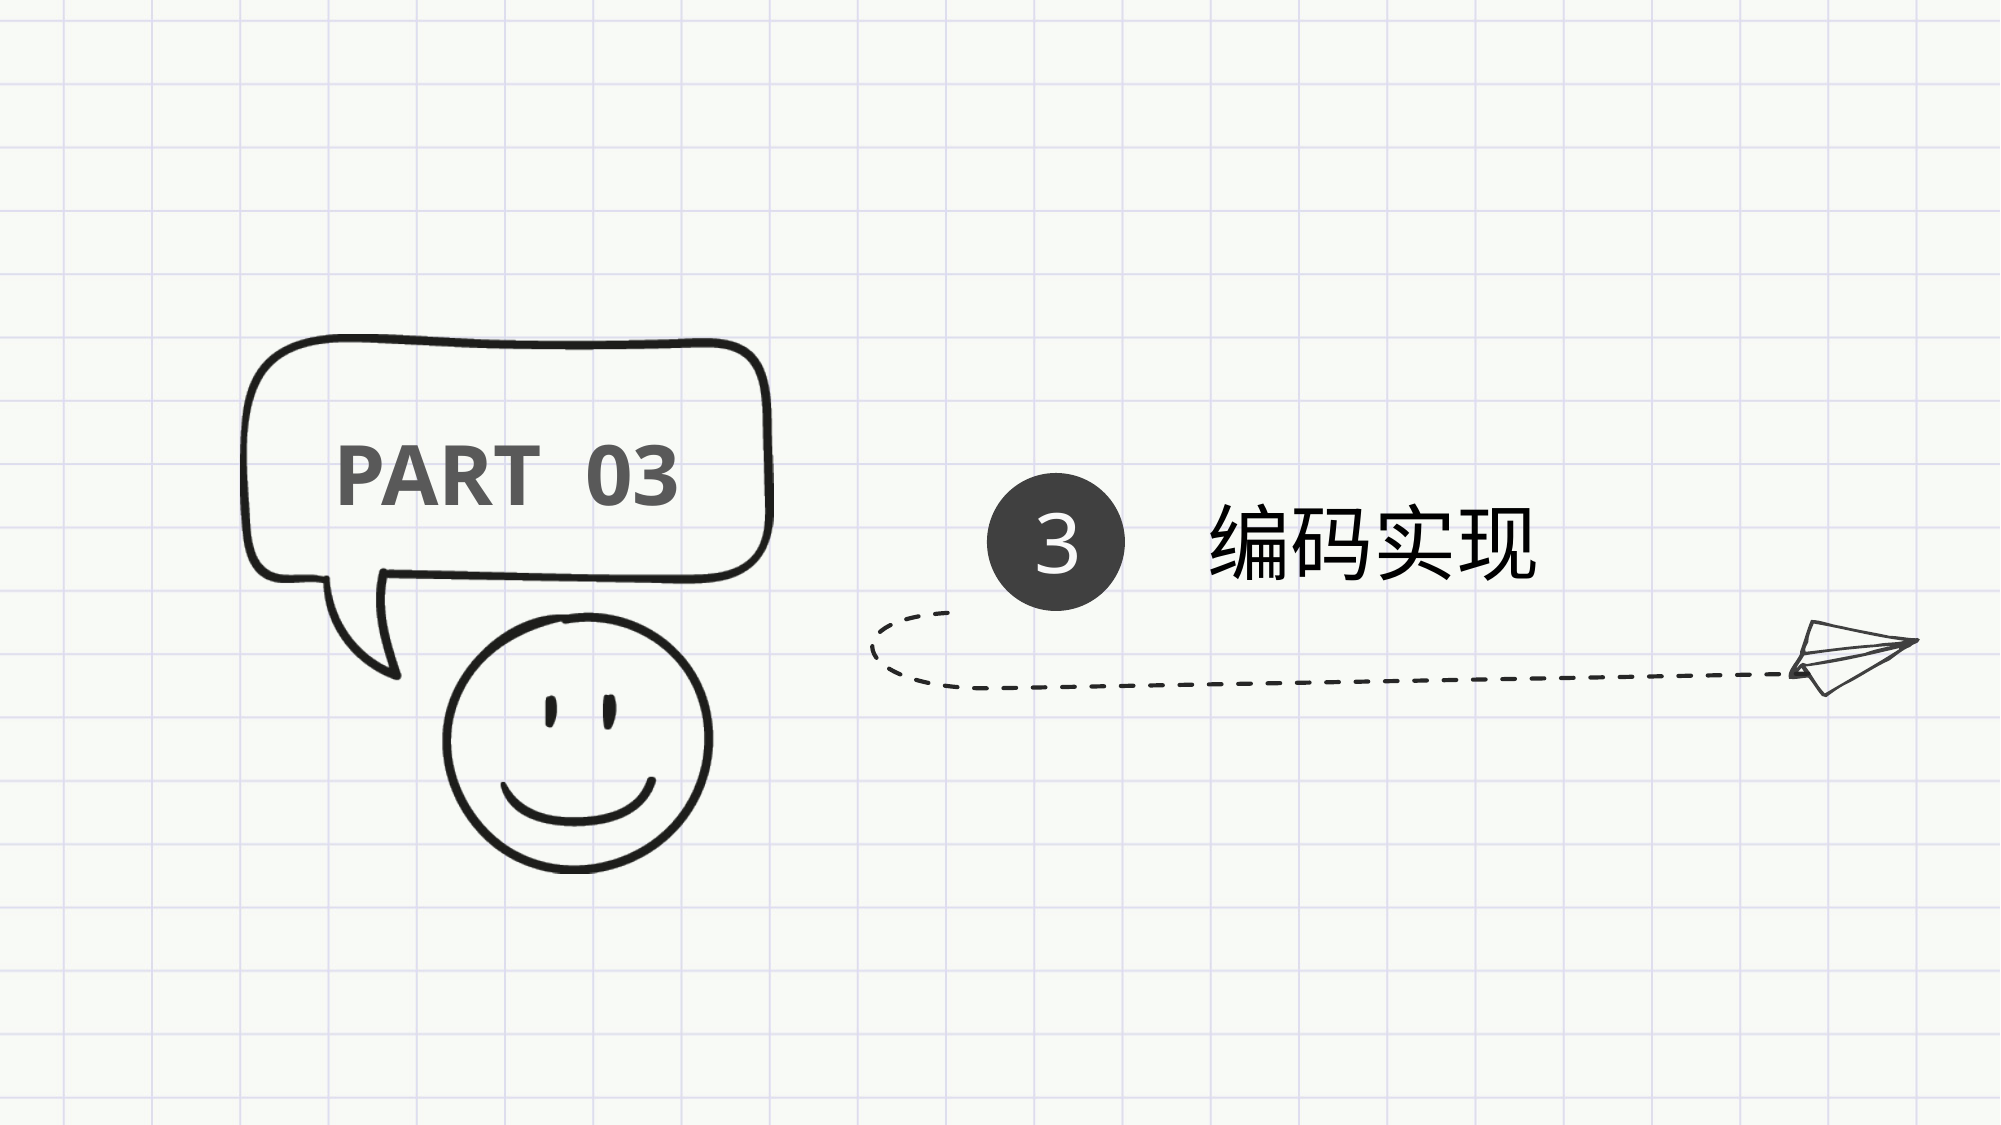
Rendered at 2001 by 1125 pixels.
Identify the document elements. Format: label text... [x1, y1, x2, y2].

text_box 编码实现 [1192, 483, 1739, 599]
picture [240, 334, 774, 874]
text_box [986, 472, 1125, 611]
text_box [1788, 619, 1920, 698]
text_box [871, 611, 1818, 690]
